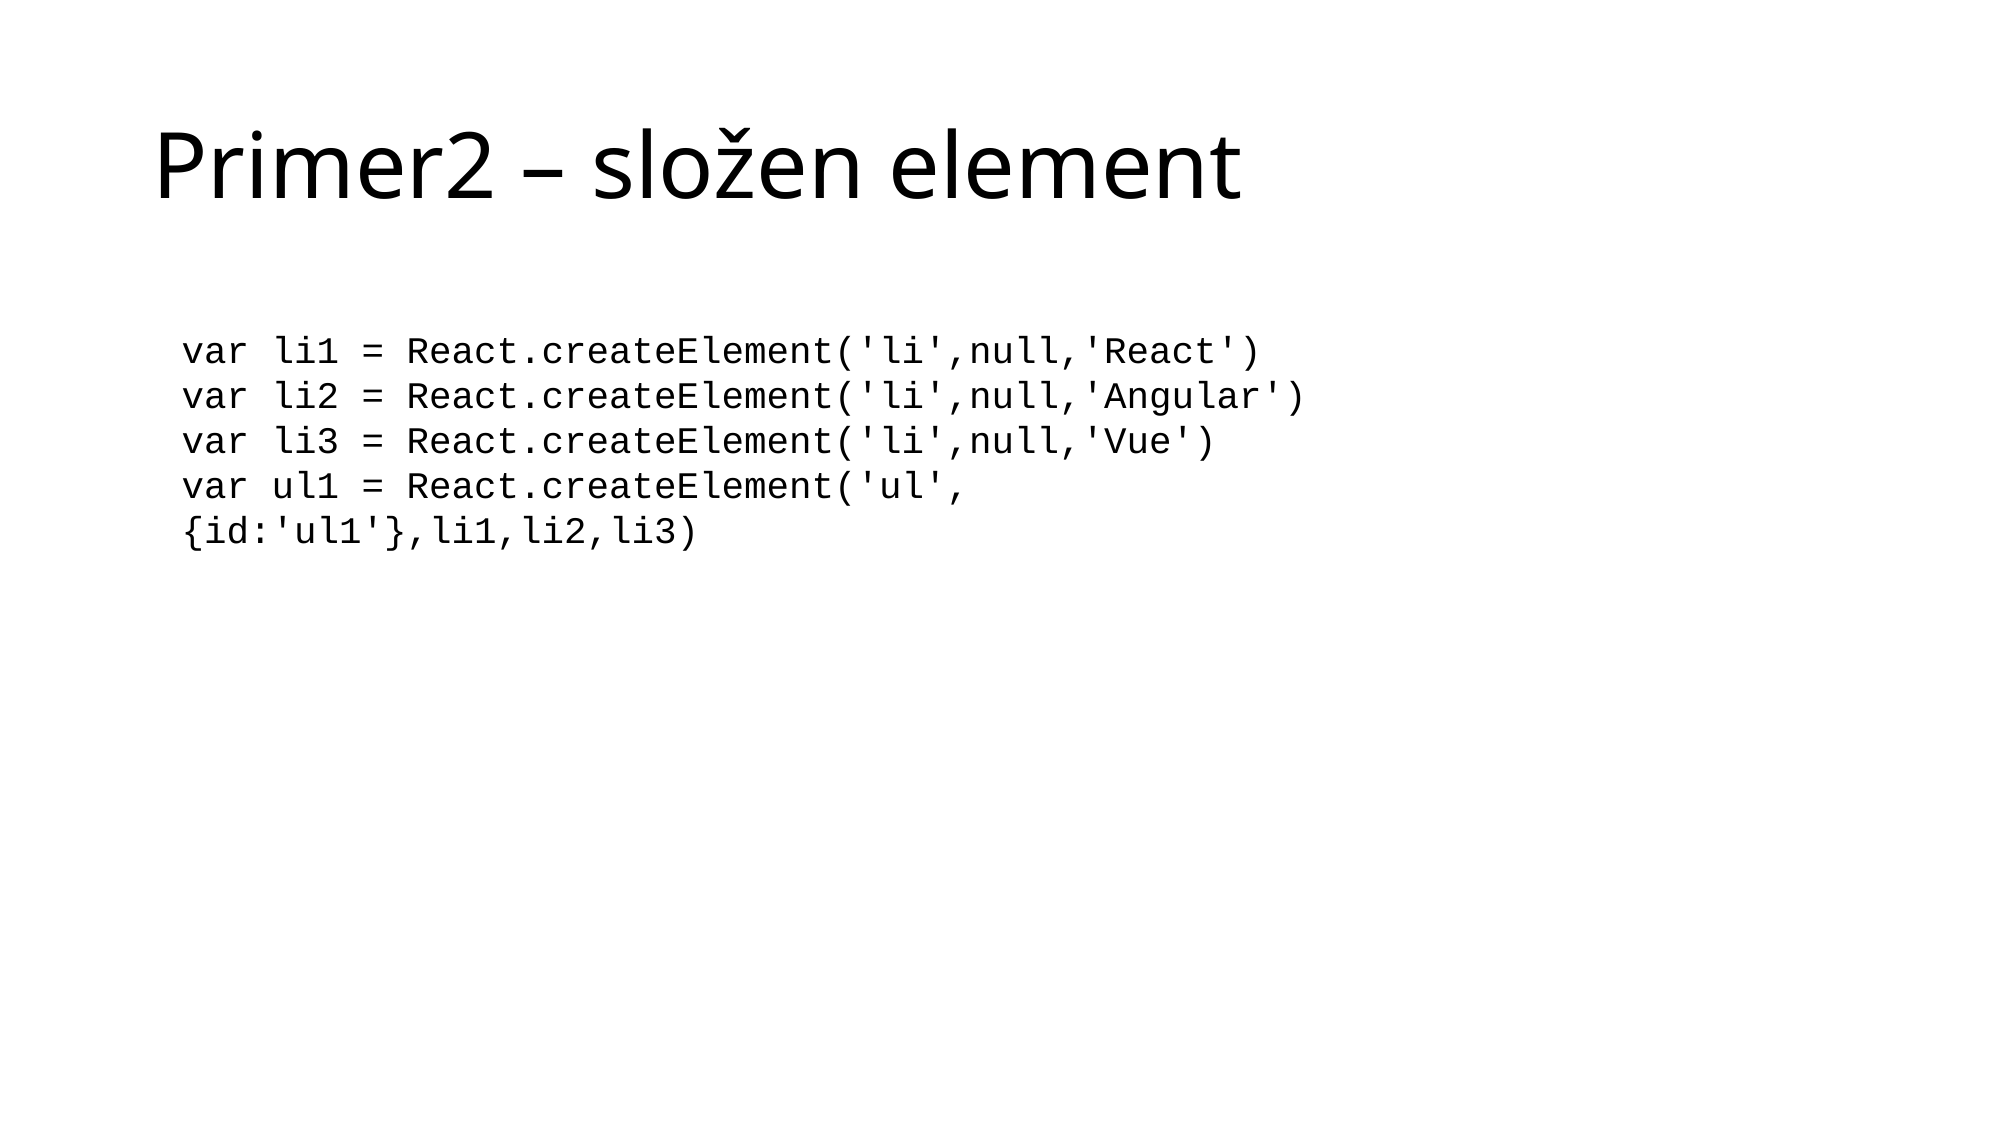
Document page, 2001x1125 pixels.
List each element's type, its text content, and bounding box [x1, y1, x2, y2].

text_box var li1 = React.createElement('li',null,'React') var li2 = React.createElement('li',null,'Angular') var li3 = React.createElement('li',null,'Vue') var ul1 = React.createElement('ul',{id:'ul1'},li1,li2,li3) [166, 318, 1500, 559]
title Primer2 – složen element [137, 59, 1863, 278]
